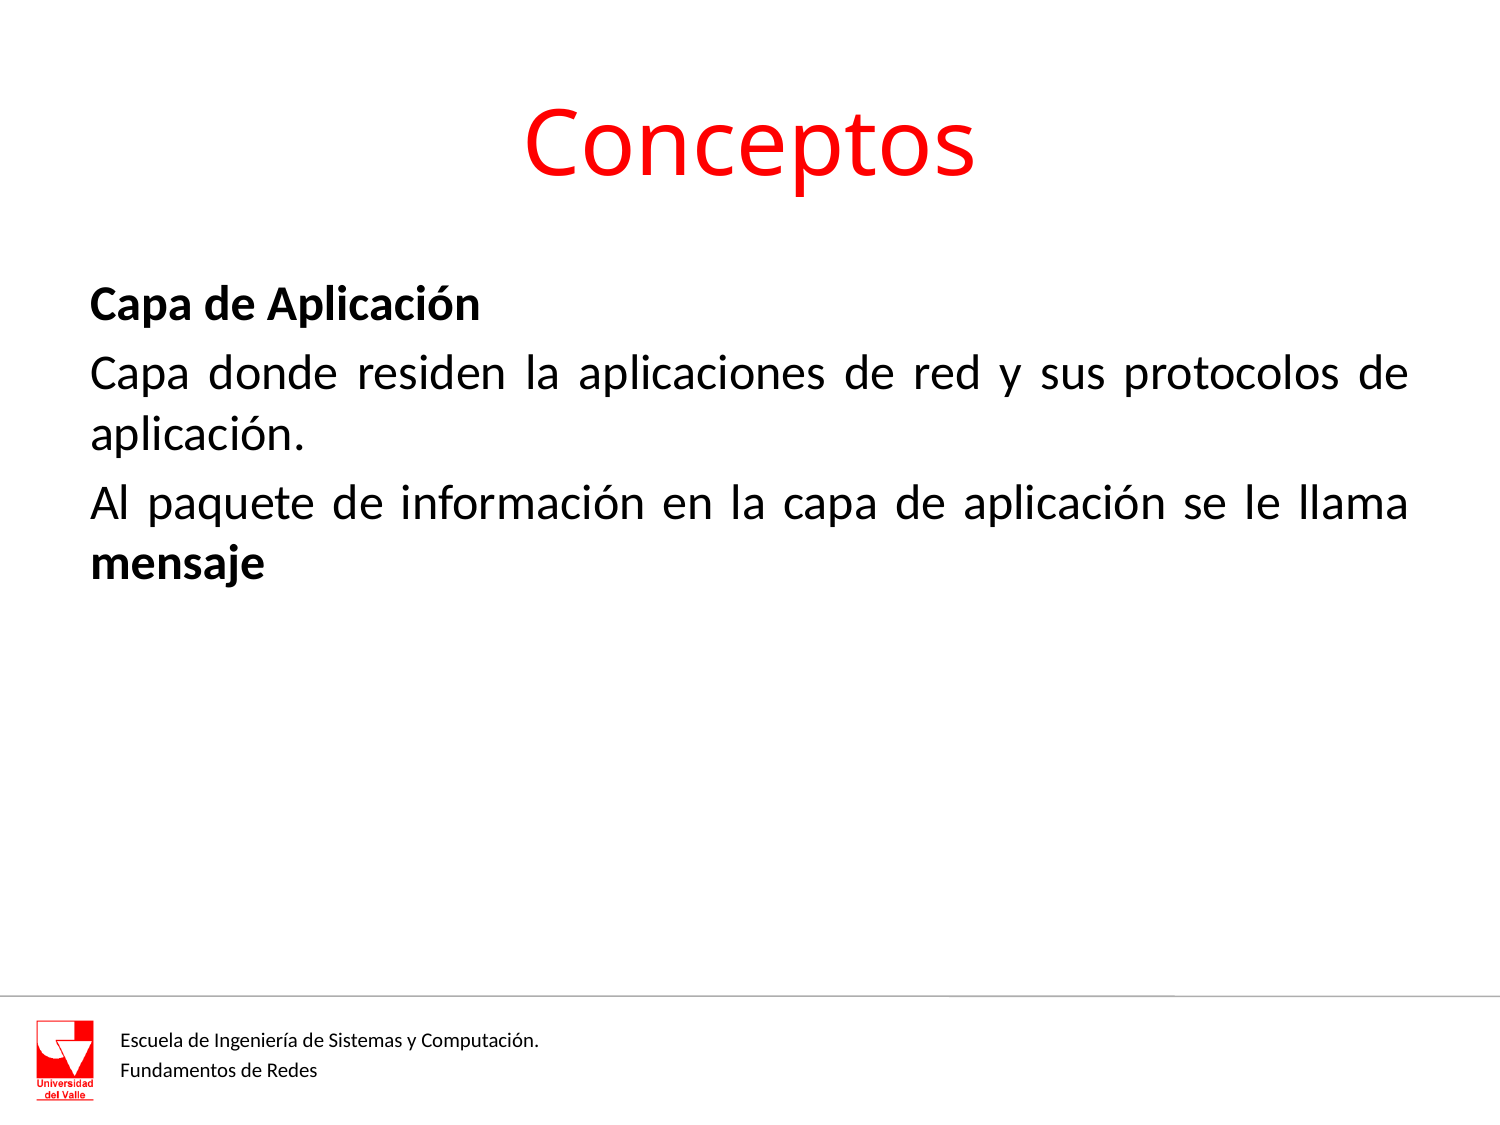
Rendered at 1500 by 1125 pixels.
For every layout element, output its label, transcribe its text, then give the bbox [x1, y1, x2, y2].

list Capa de Aplicación Capa donde residen la aplicaciones de red y sus protocolos de aplicación. Al paquete de información en la capa de aplicación se le llama mensaje [75, 262, 1425, 994]
title Conceptos [75, 45, 1425, 233]
picture [35, 1019, 94, 1101]
